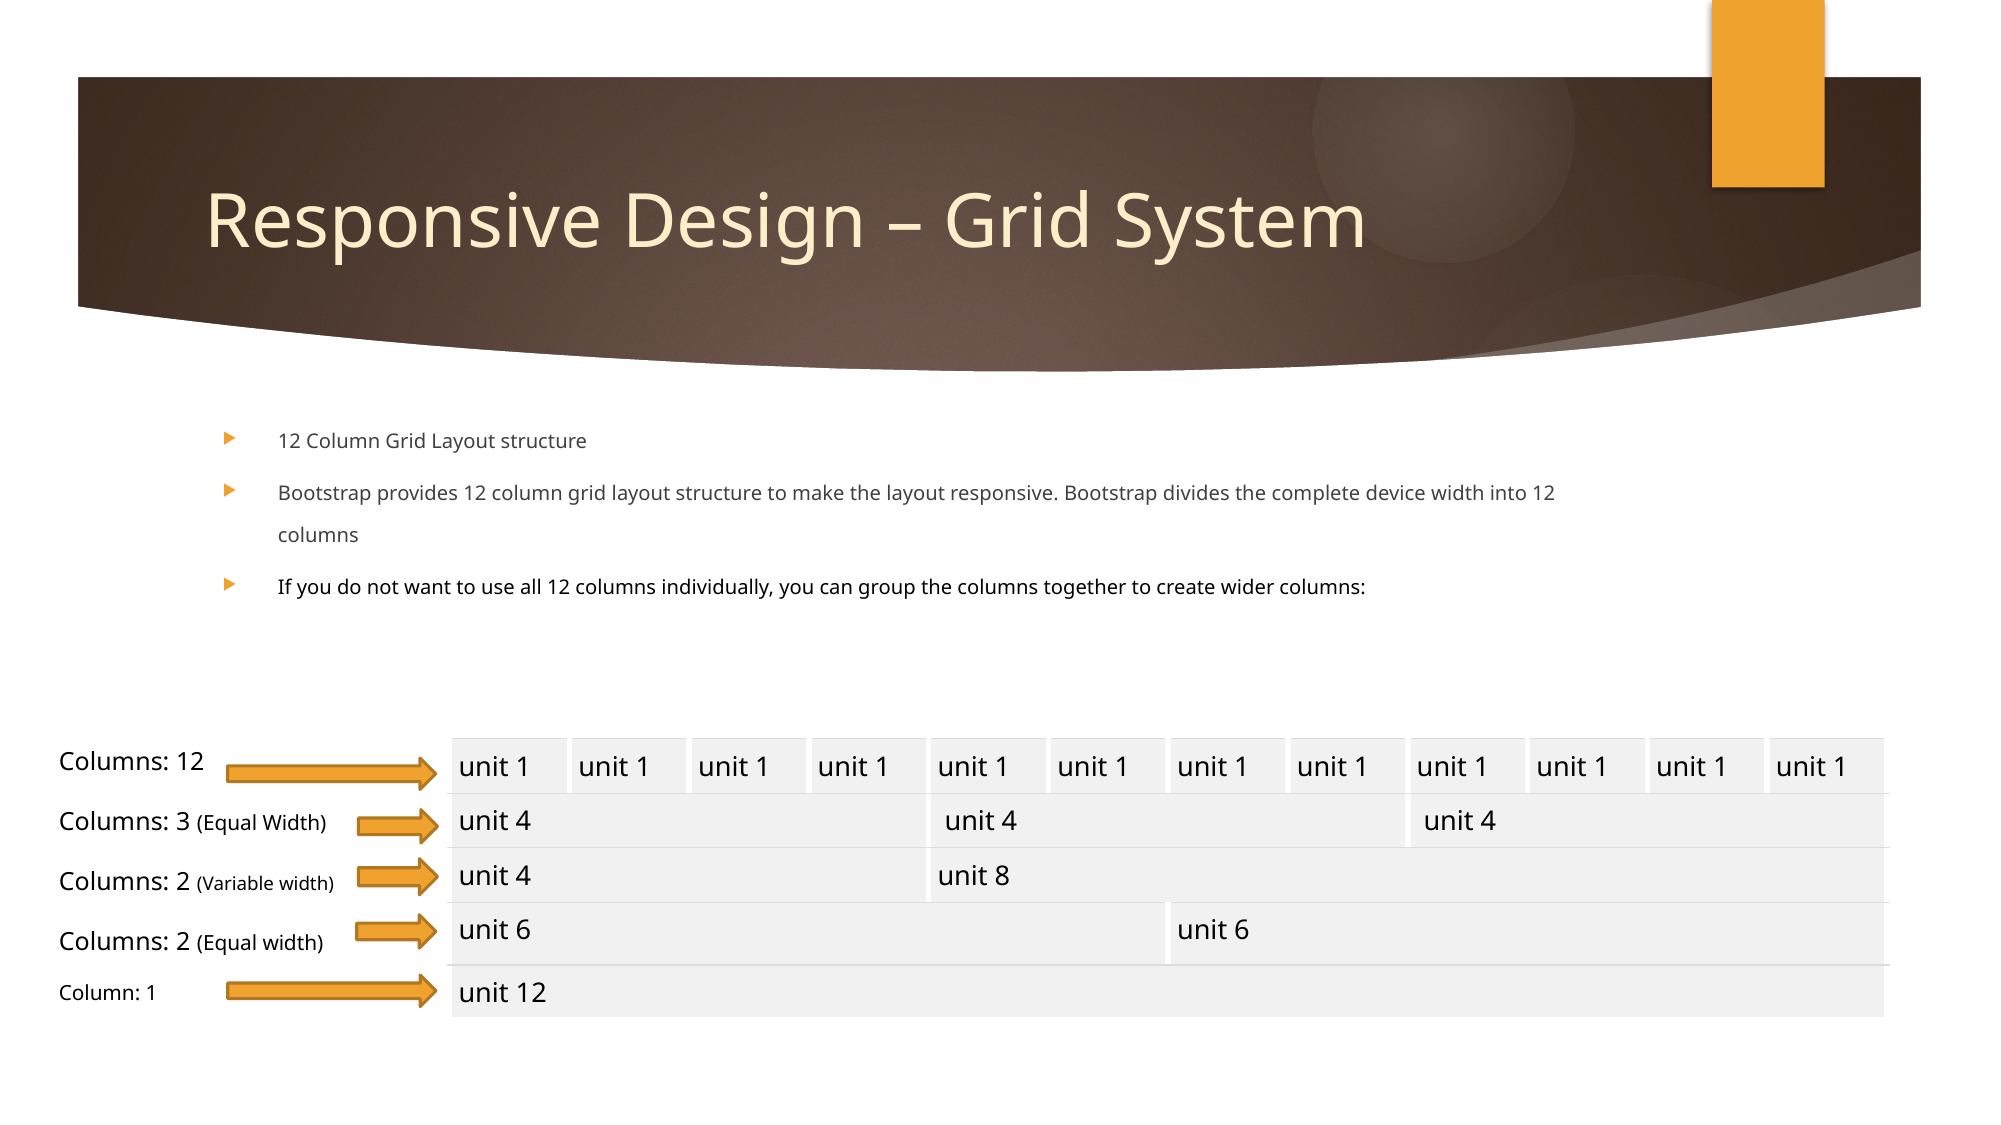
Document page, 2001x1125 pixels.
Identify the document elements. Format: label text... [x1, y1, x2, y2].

table_cell unit 4 [452, 794, 926, 847]
text_box [226, 756, 437, 791]
table_cell unit 12 [452, 966, 1884, 1017]
text_box Columns: 12 Columns: 3 (Equal Width) Columns: 2 (Variable width) Columns: 2 (Equal width) Column: 1 [44, 737, 450, 1013]
title Responsive Design – Grid System [189, 159, 1627, 276]
text_box [356, 857, 439, 897]
table_header unit 1 [1650, 739, 1764, 793]
table_cell unit 6 [1171, 903, 1884, 964]
list 12 Column Grid Layout structure Bootstrap provides 12 column grid layout structure to make the layout responsive. Bootstrap divides the complete device width into 12 columns If you do not want to use all 12 columns individually, you can group the columns together to create wider columns: [207, 403, 1645, 651]
table_header unit 1 [1051, 739, 1165, 793]
table_header unit 1 [1770, 739, 1884, 793]
table_cell unit 8 [931, 848, 1884, 902]
table_cell unit 4 [1411, 794, 1884, 847]
table_header unit 1 [452, 739, 567, 793]
table_header unit 1 [931, 739, 1046, 793]
table_header unit 1 [1530, 739, 1645, 793]
table_cell unit 4 [931, 794, 1405, 847]
text_box [226, 973, 438, 1008]
table_header unit 1 [1171, 739, 1285, 793]
text_box [356, 808, 439, 845]
table_header unit 1 [1291, 739, 1405, 793]
table_header unit 1 [572, 739, 686, 793]
table_cell unit 6 [452, 903, 1165, 964]
text_box [355, 913, 438, 950]
table_header unit 1 [1411, 739, 1525, 793]
table_header unit 1 [812, 739, 926, 793]
table_header unit 1 [692, 739, 806, 793]
table_cell unit 4 [452, 848, 926, 902]
